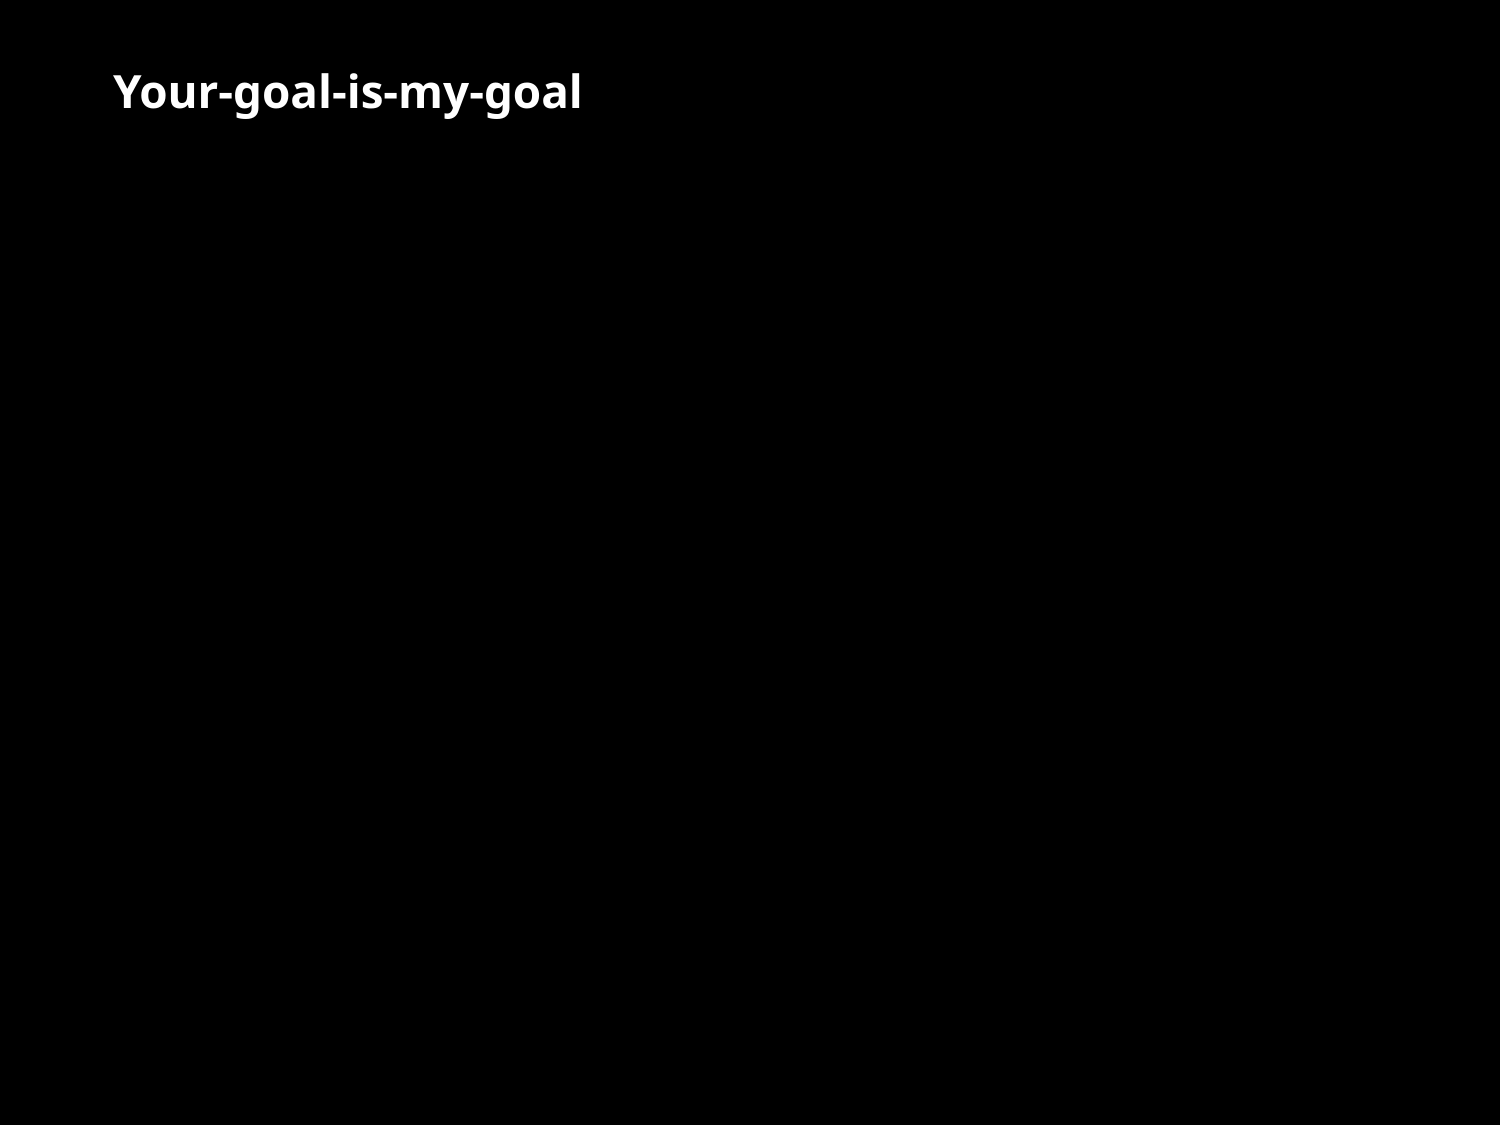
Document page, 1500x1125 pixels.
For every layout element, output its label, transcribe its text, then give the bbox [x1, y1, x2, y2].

text_box Your-goal-is-my-goal [98, 55, 701, 126]
